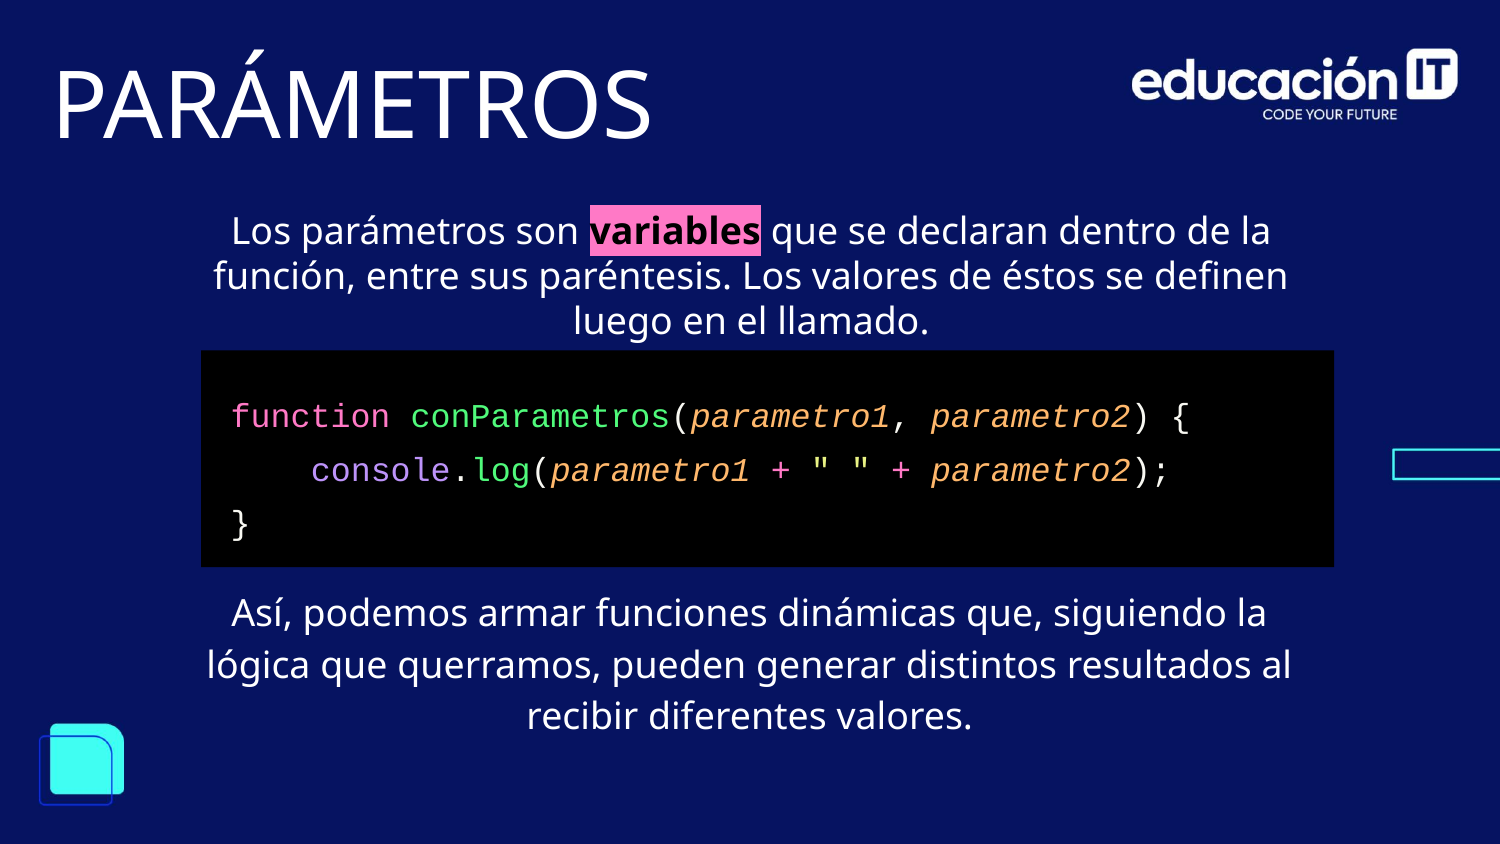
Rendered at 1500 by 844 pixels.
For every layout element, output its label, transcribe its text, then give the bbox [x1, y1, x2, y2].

text_box function conParametros(parametro1, parametro2) { console.log(parametro1 + " " + parametro2); } [201, 358, 1335, 568]
text_box Los parámetros son variables que se declaran dentro de la función, entre sus paréntesis. Los valores de éstos se definen luego en el llamado. [168, 192, 1335, 358]
text_box PARÁMETROS [36, 30, 1202, 193]
text_box Así, podemos armar funciones dinámicas que, siguiendo la lógica que querramos, pueden generar distintos resultados al recibir diferentes valores. [170, 567, 1330, 775]
picture [0, 0, 1500, 844]
